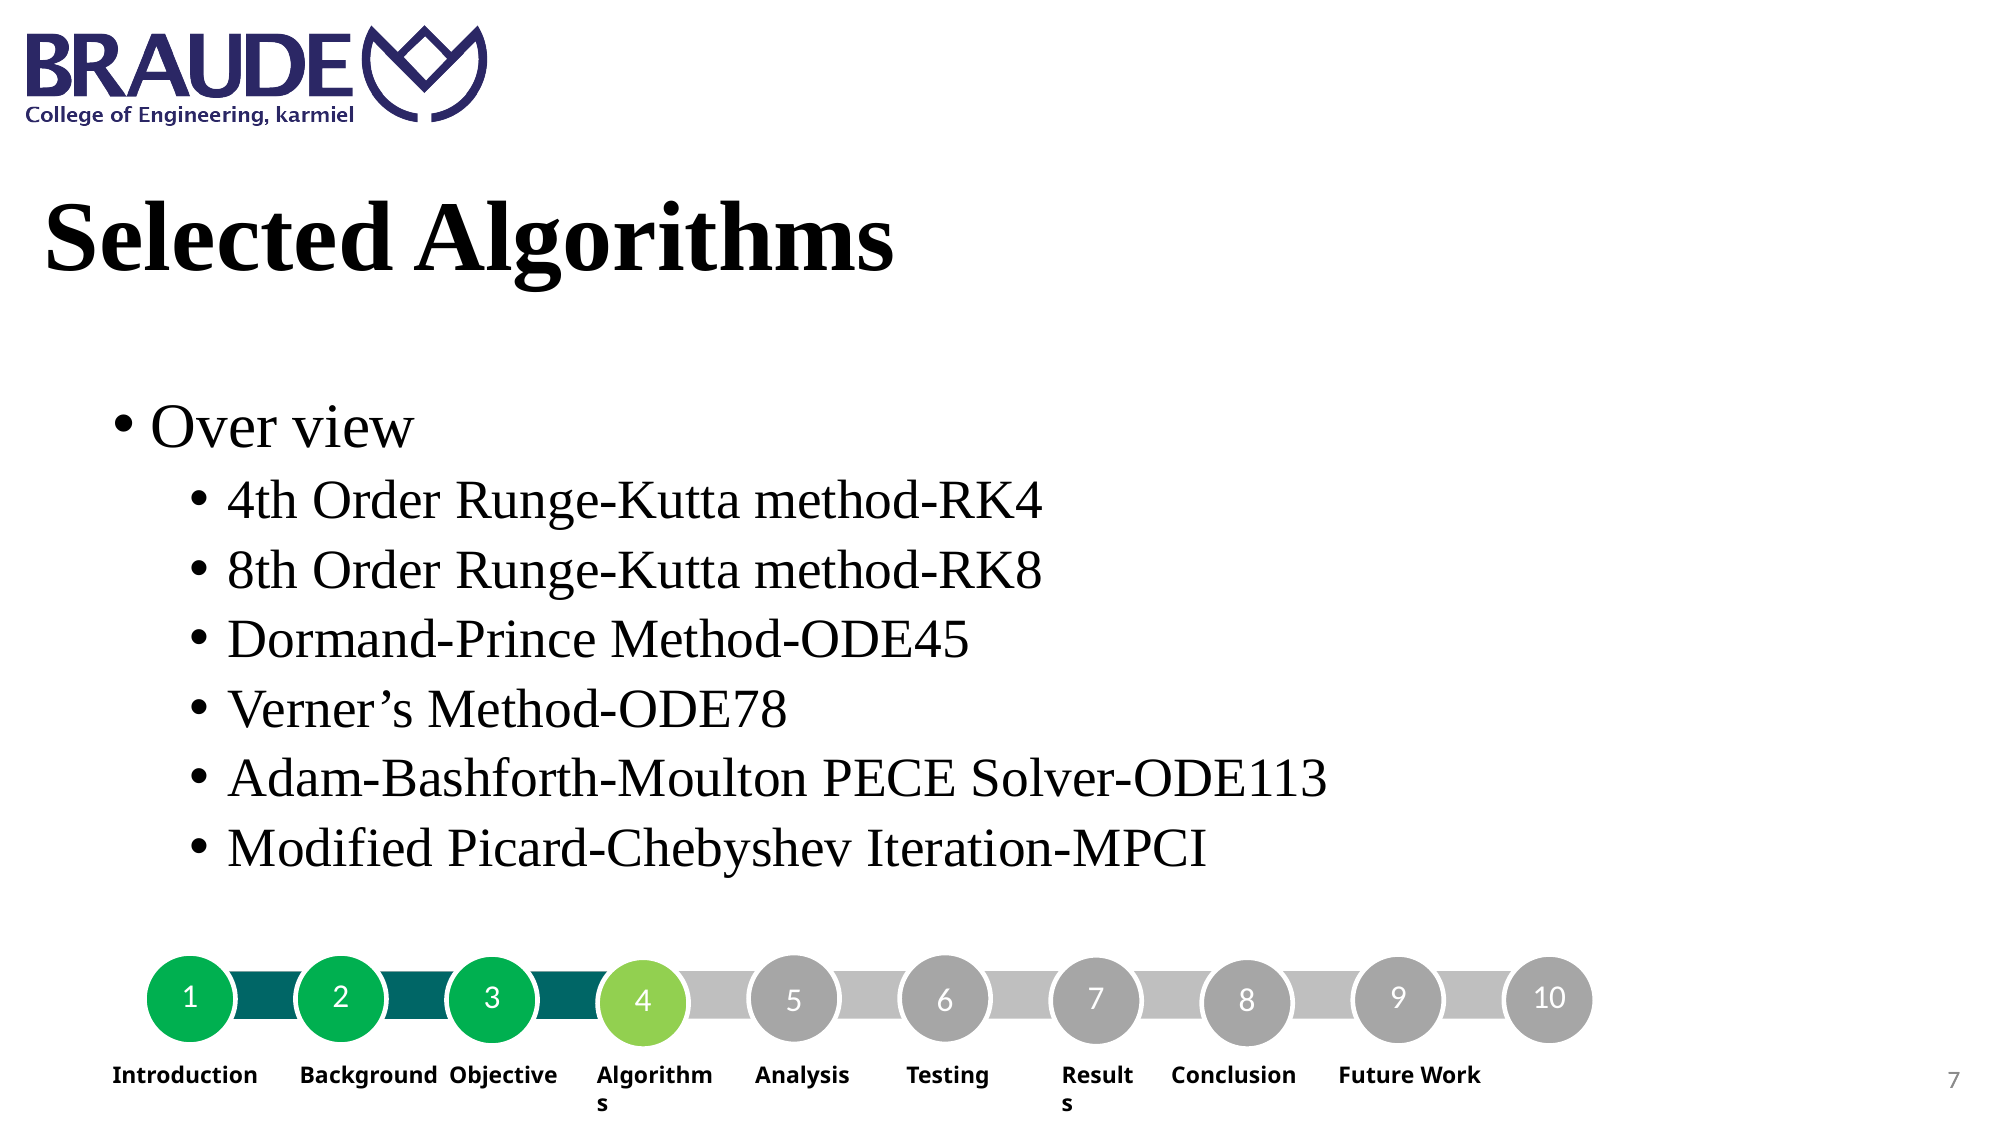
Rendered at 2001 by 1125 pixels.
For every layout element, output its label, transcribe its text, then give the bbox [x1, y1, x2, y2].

text_box Analysis [740, 1053, 866, 1096]
text_box [1132, 970, 1213, 1020]
text_box Results [1046, 1053, 1157, 1123]
text_box 5 [747, 951, 841, 1046]
text_box 2 [294, 952, 388, 1046]
text_box Algorithms [581, 1053, 731, 1124]
text_box [1435, 970, 1513, 1020]
text_box 8 [1200, 956, 1294, 1050]
text_box 4 [596, 956, 690, 1050]
text_box [677, 970, 756, 1020]
text_box [379, 970, 455, 1020]
text_box Background [284, 1053, 434, 1096]
text_box Future Work [1323, 1053, 1503, 1096]
text_box [1281, 970, 1361, 1020]
text_box 6 [898, 951, 992, 1046]
list Over view 4th Order Runge-Kutta method-RK4 8th Order Runge-Kutta method-RK8 Dormand-Prince Method-ODE45 Verner’s Method-ODE78 Adam-Bashforth-Moulton PECE Solver-ODE113 Modified Picard-Chebyshev Iteration-MPCI [97, 385, 1385, 893]
text_box [983, 970, 1060, 1020]
text_box [832, 970, 907, 1020]
text_box 9 [1351, 953, 1445, 1047]
text_box Conclusion [1157, 1053, 1323, 1096]
text_box [228, 970, 303, 1020]
text_box 3 [445, 953, 539, 1047]
text_box Introduction [97, 1053, 278, 1096]
picture [0, 13, 503, 133]
text_box Testing [891, 1053, 1034, 1096]
text_box 7 [1049, 954, 1143, 1048]
text_box Objective [434, 1053, 583, 1096]
title Selected Algorithms [28, 129, 1754, 347]
text_box 10 [1502, 953, 1596, 1047]
text_box 1 [143, 952, 237, 1046]
text_box 7 [1912, 1048, 1976, 1109]
text_box [529, 970, 609, 1020]
